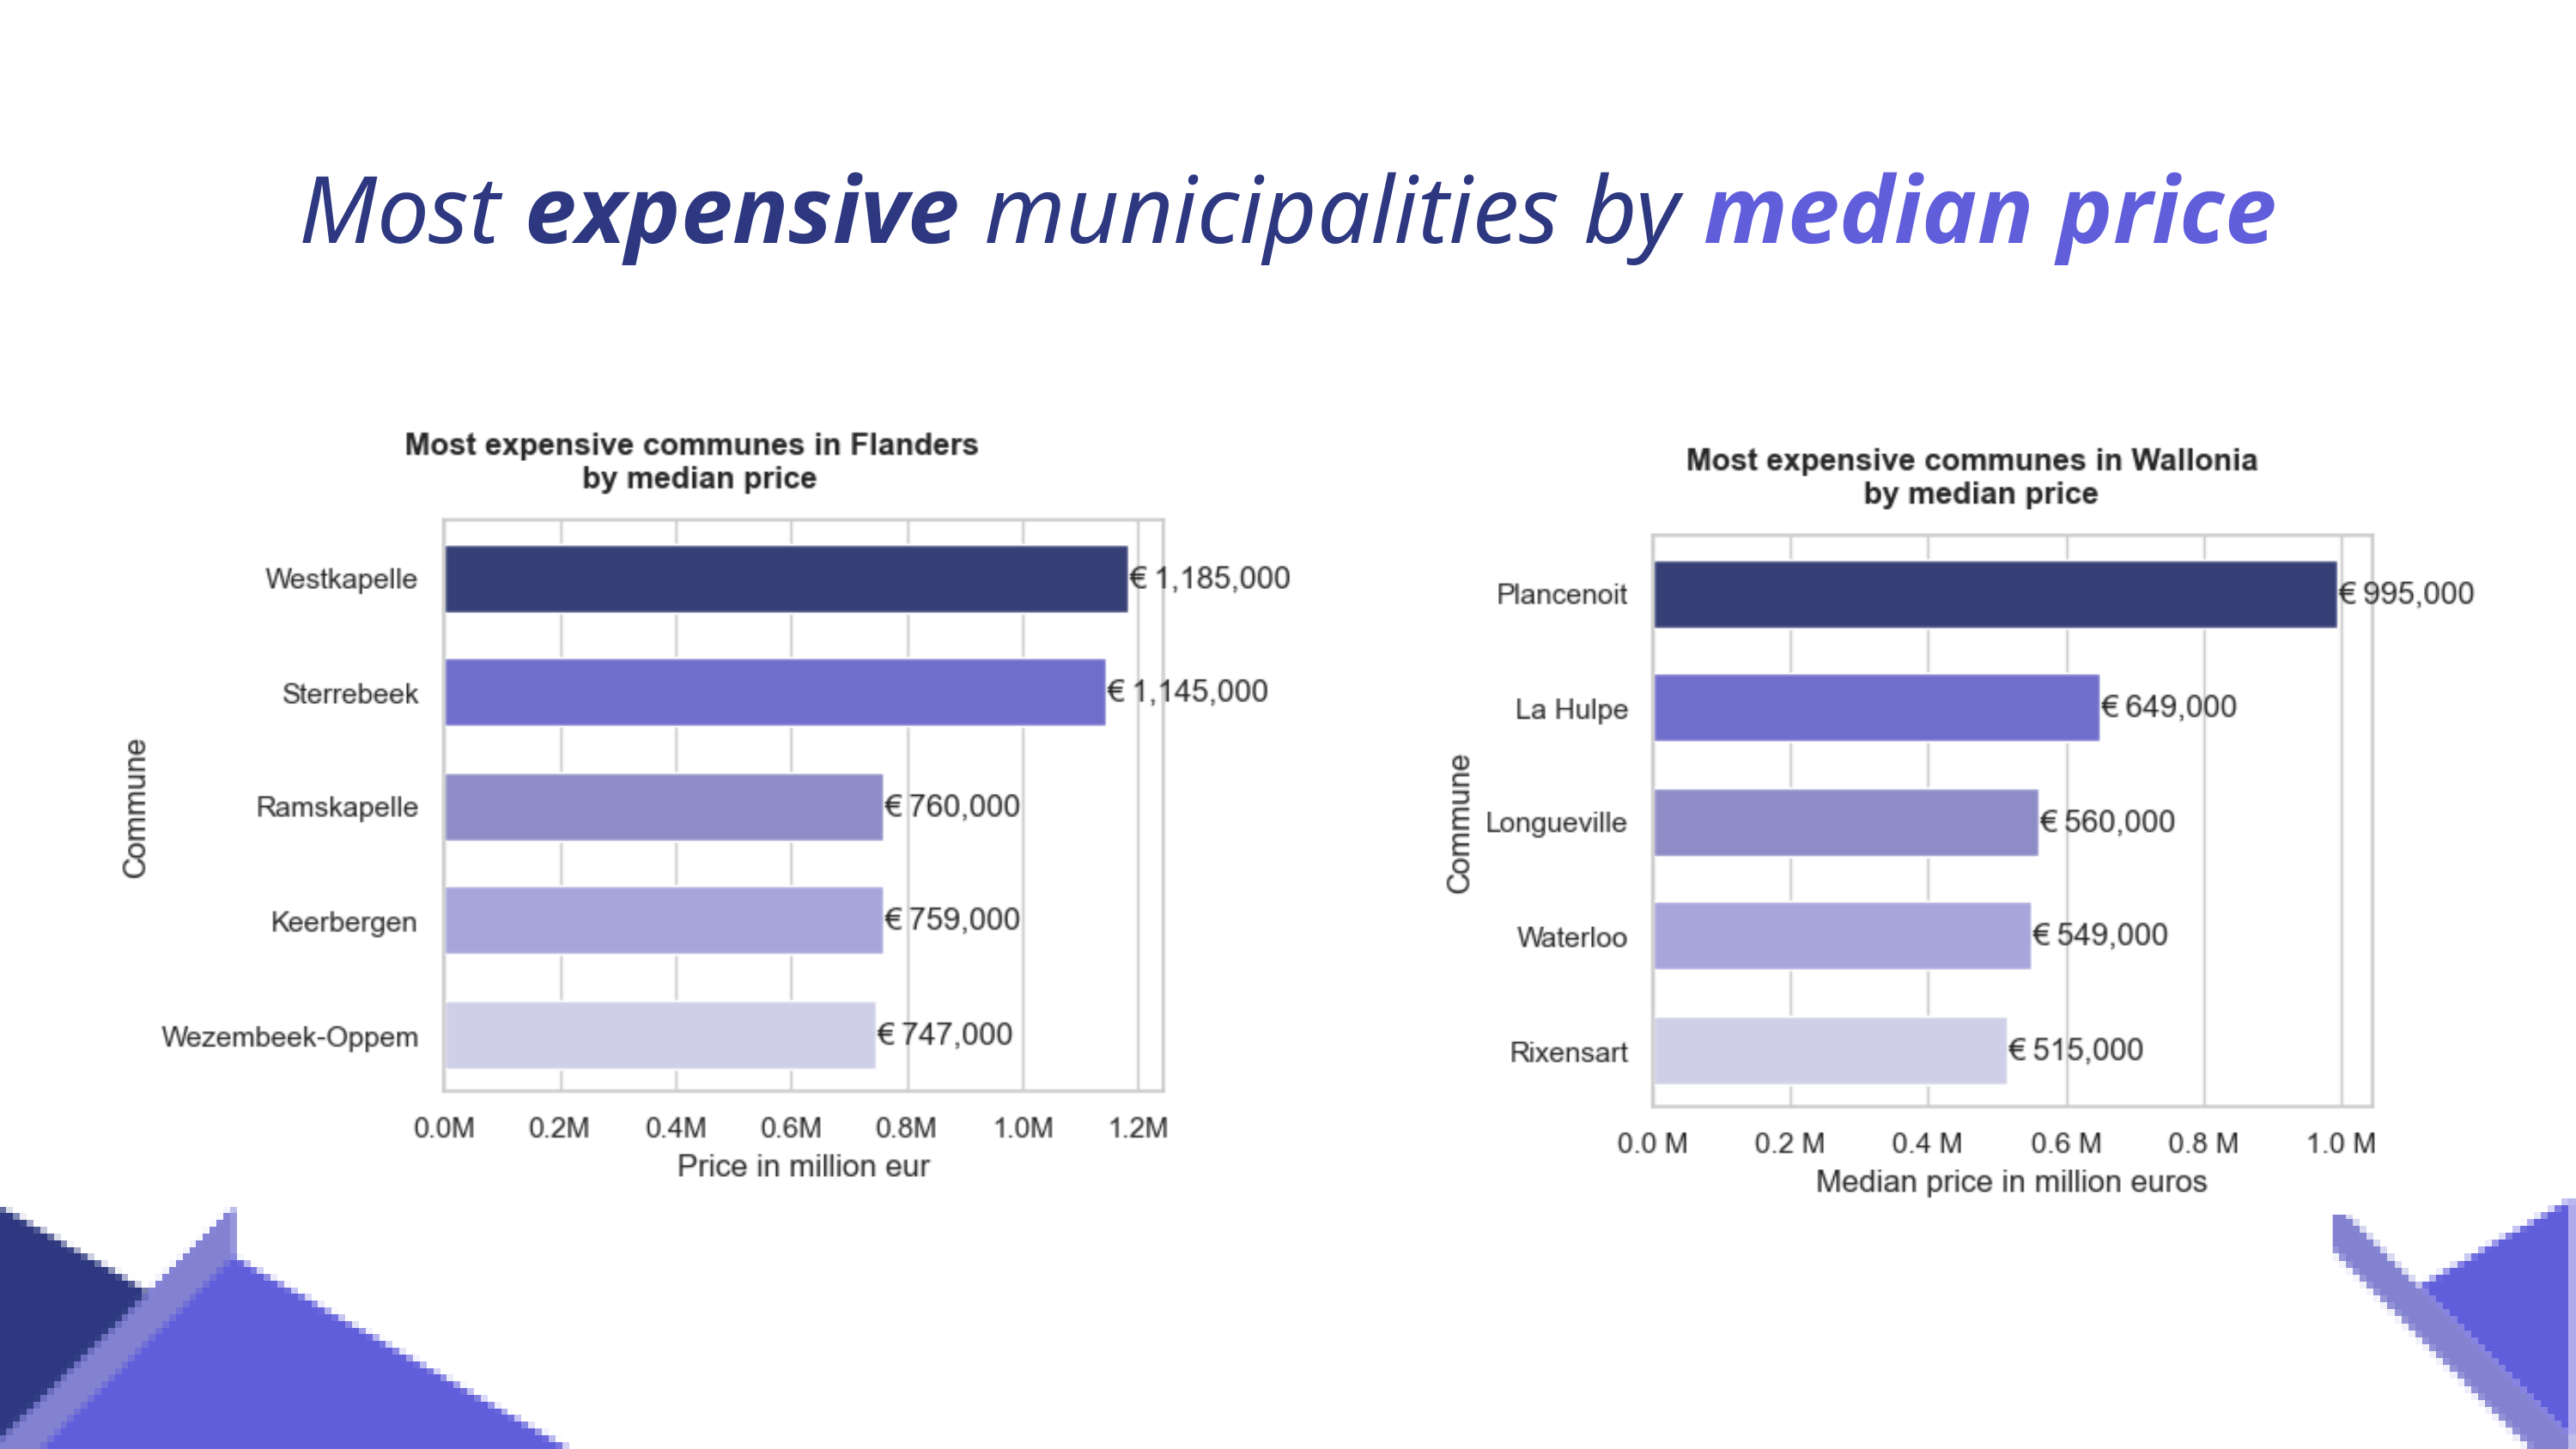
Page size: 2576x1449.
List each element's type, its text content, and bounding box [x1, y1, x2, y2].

text_box [2332, 1198, 2576, 1449]
text_box [1429, 430, 2494, 1215]
text_box [0, 1207, 569, 1449]
text_box Most expensive municipalities by median price [222, 131, 2354, 262]
text_box [105, 415, 1310, 1199]
